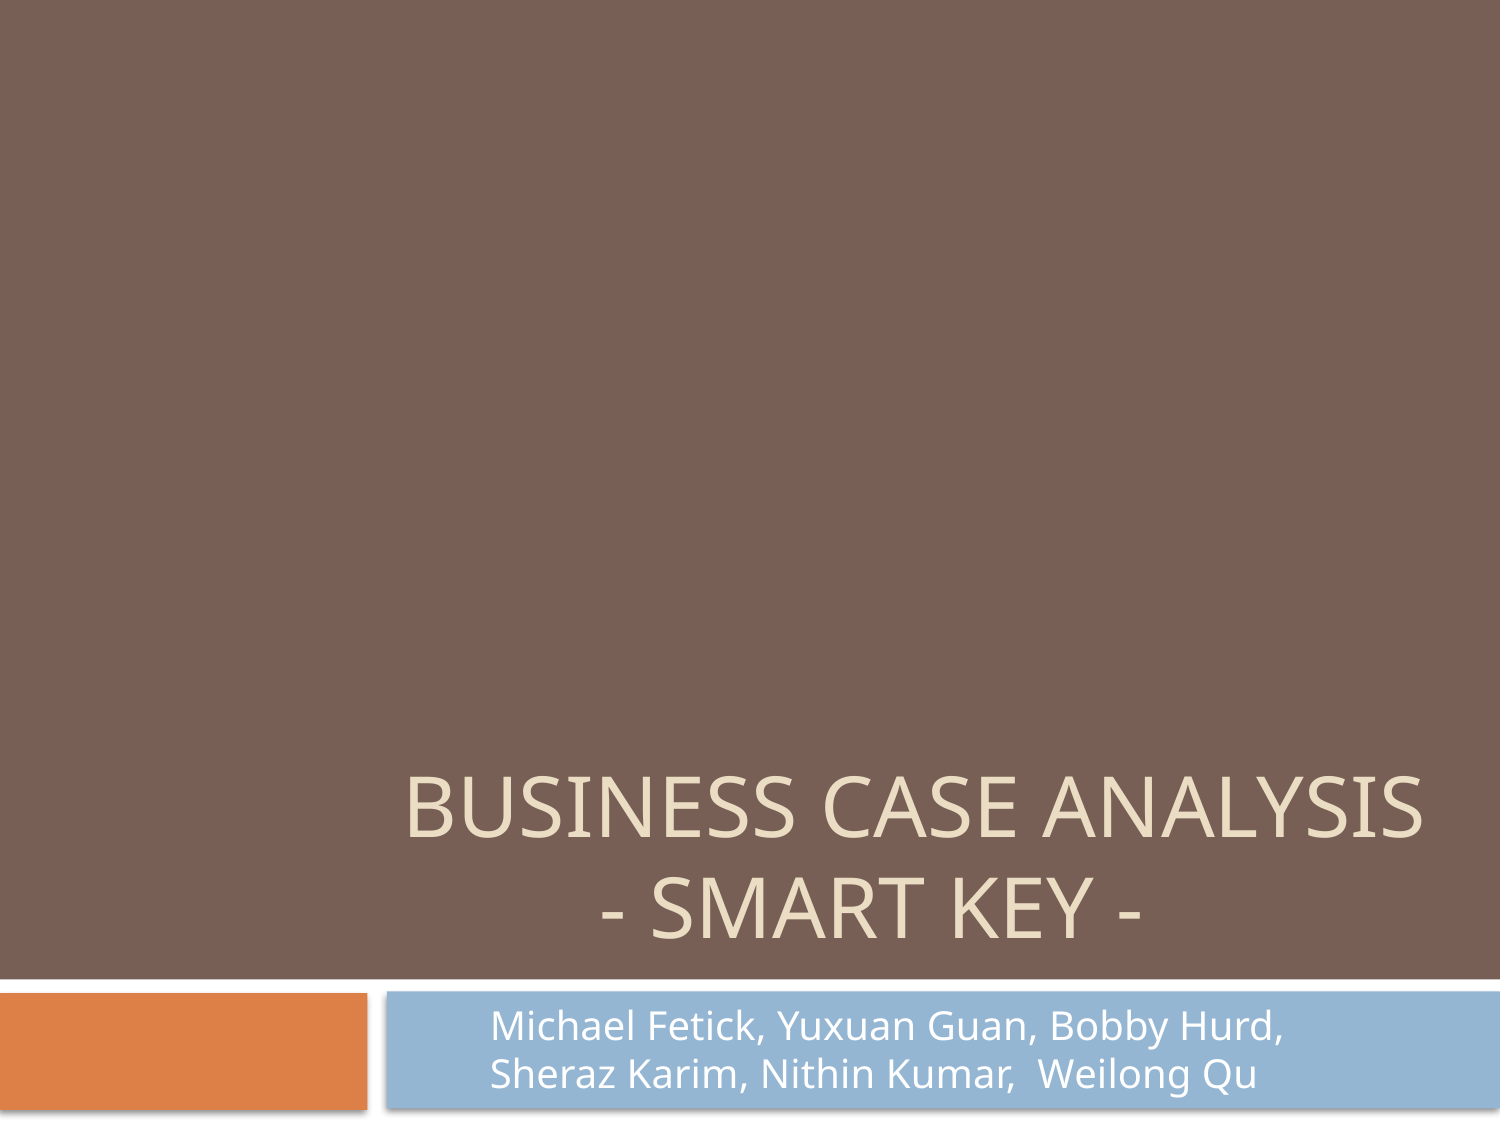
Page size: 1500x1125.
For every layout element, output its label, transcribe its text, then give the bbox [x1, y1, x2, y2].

title Business case analysis - SMART KEY - [387, 662, 1450, 963]
subtitle Michael Fetick, Yuxuan Guan, Bobby Hurd, Sheraz Karim, Nithin Kumar, Weilong Qu [474, 992, 1488, 1105]
